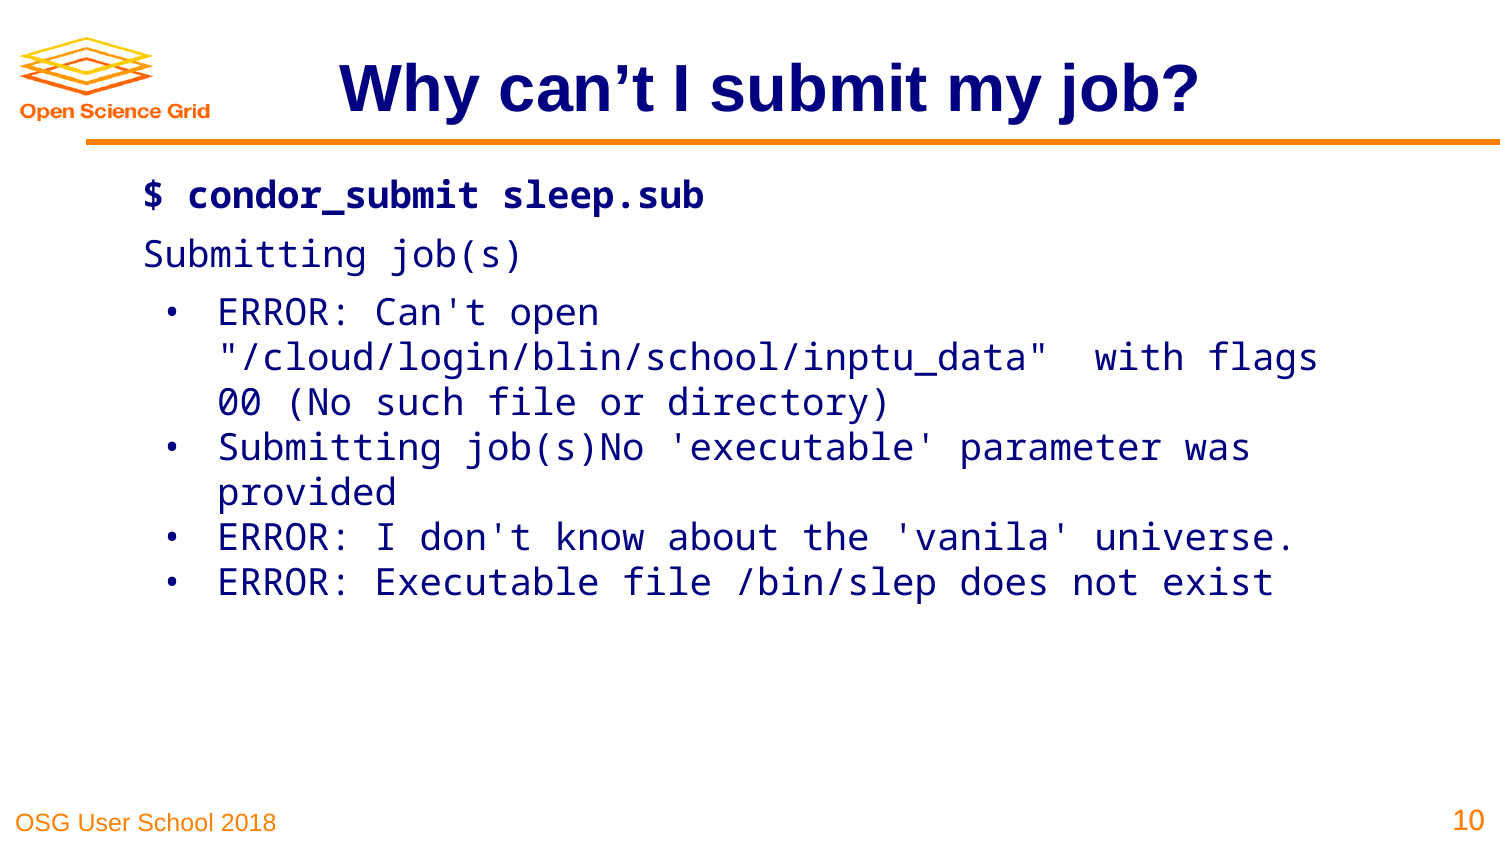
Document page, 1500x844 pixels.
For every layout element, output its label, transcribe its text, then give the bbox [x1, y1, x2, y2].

slide_number ‹#› [1431, 787, 1500, 844]
picture [0, 20, 201, 134]
list $ condor_submit sleep.sub Submitting job(s) ERROR: Can't open "/cloud/login/blin/school/inptu_data" with flags 00 (No such file or directory) Submitting job(s)No 'executable' parameter was provided ERROR: I don't know about the 'vanila' universe. ERROR: Executable file /bin/slep does not exist [127, 164, 1403, 741]
title Why can’t I submit my job? [201, 14, 1342, 155]
